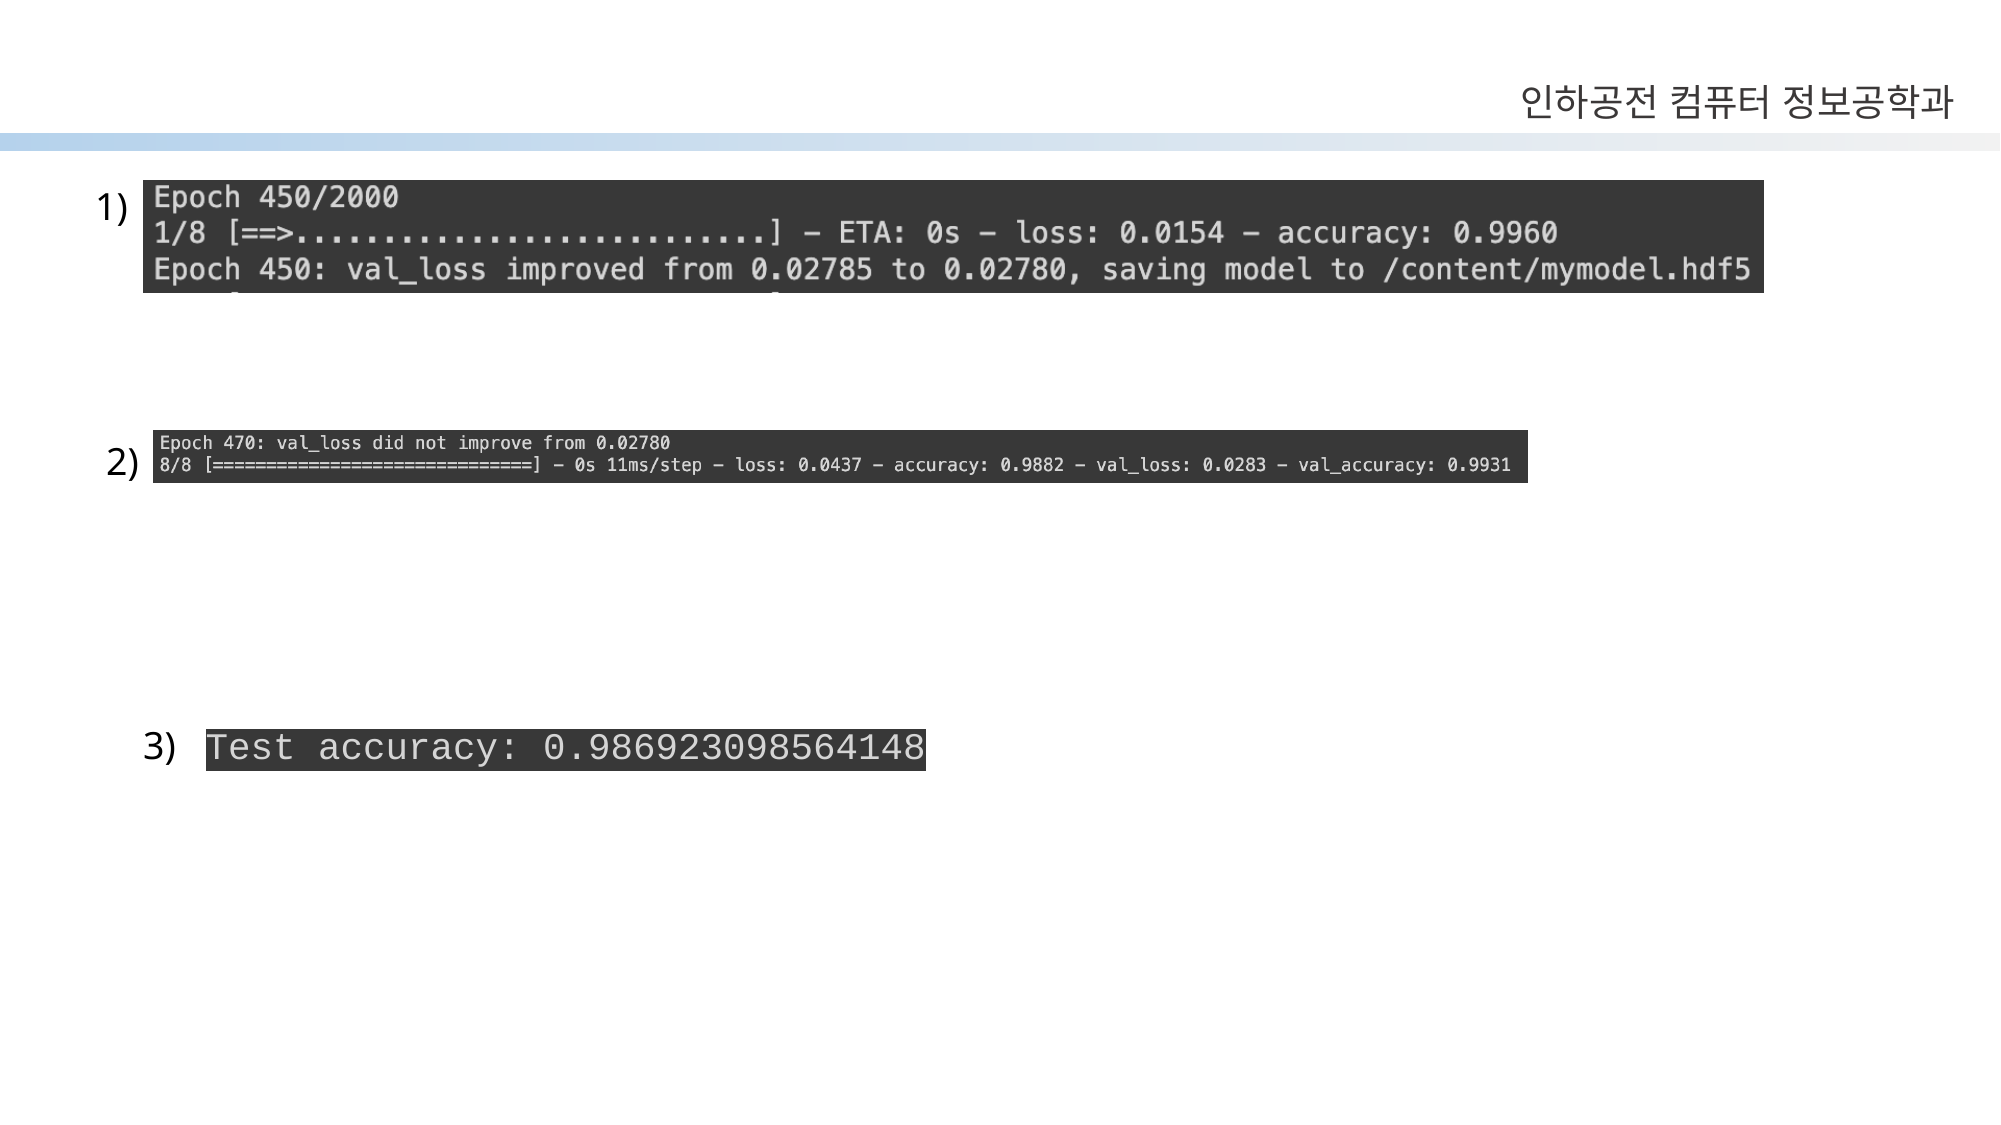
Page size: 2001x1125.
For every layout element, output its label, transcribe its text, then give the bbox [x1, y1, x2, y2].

text_box 2) [91, 430, 154, 491]
text_box 1) [80, 176, 143, 236]
text_box 3) [128, 715, 190, 775]
text_box Test accuracy: 0.986923098564148 [190, 715, 1195, 775]
picture [153, 430, 1528, 483]
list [142, 180, 1764, 293]
